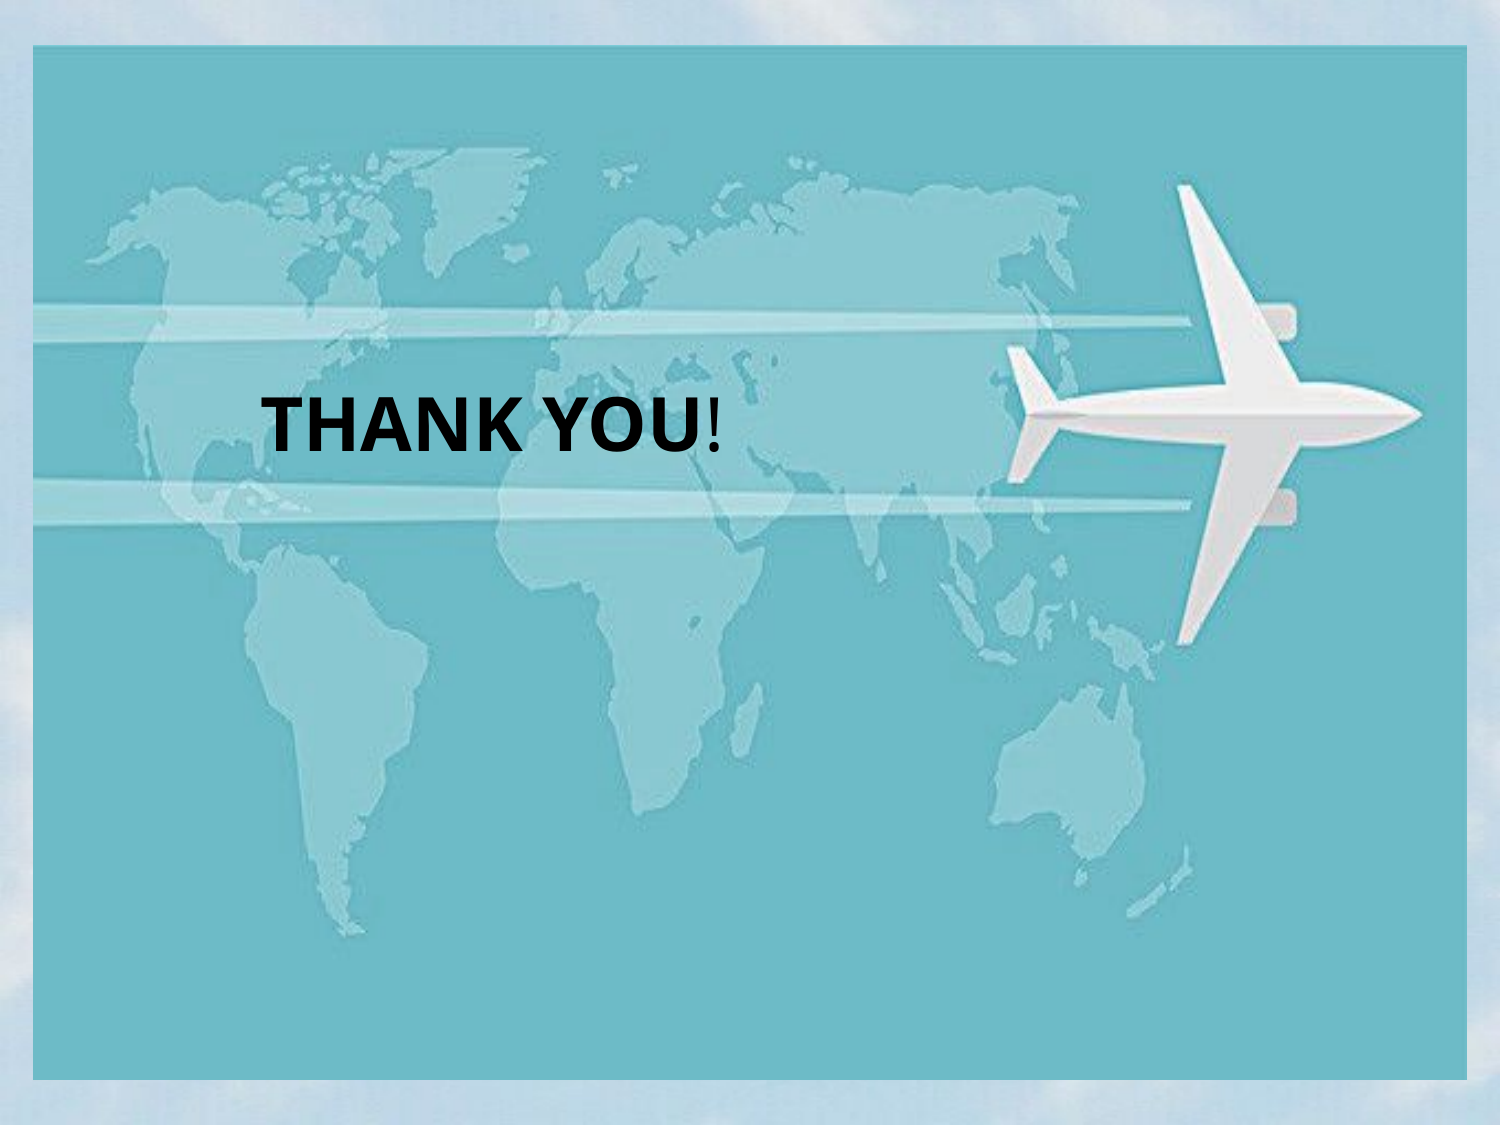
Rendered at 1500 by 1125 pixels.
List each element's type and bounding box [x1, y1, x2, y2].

picture [0, 0, 1500, 1125]
list [33, 44, 1467, 1081]
